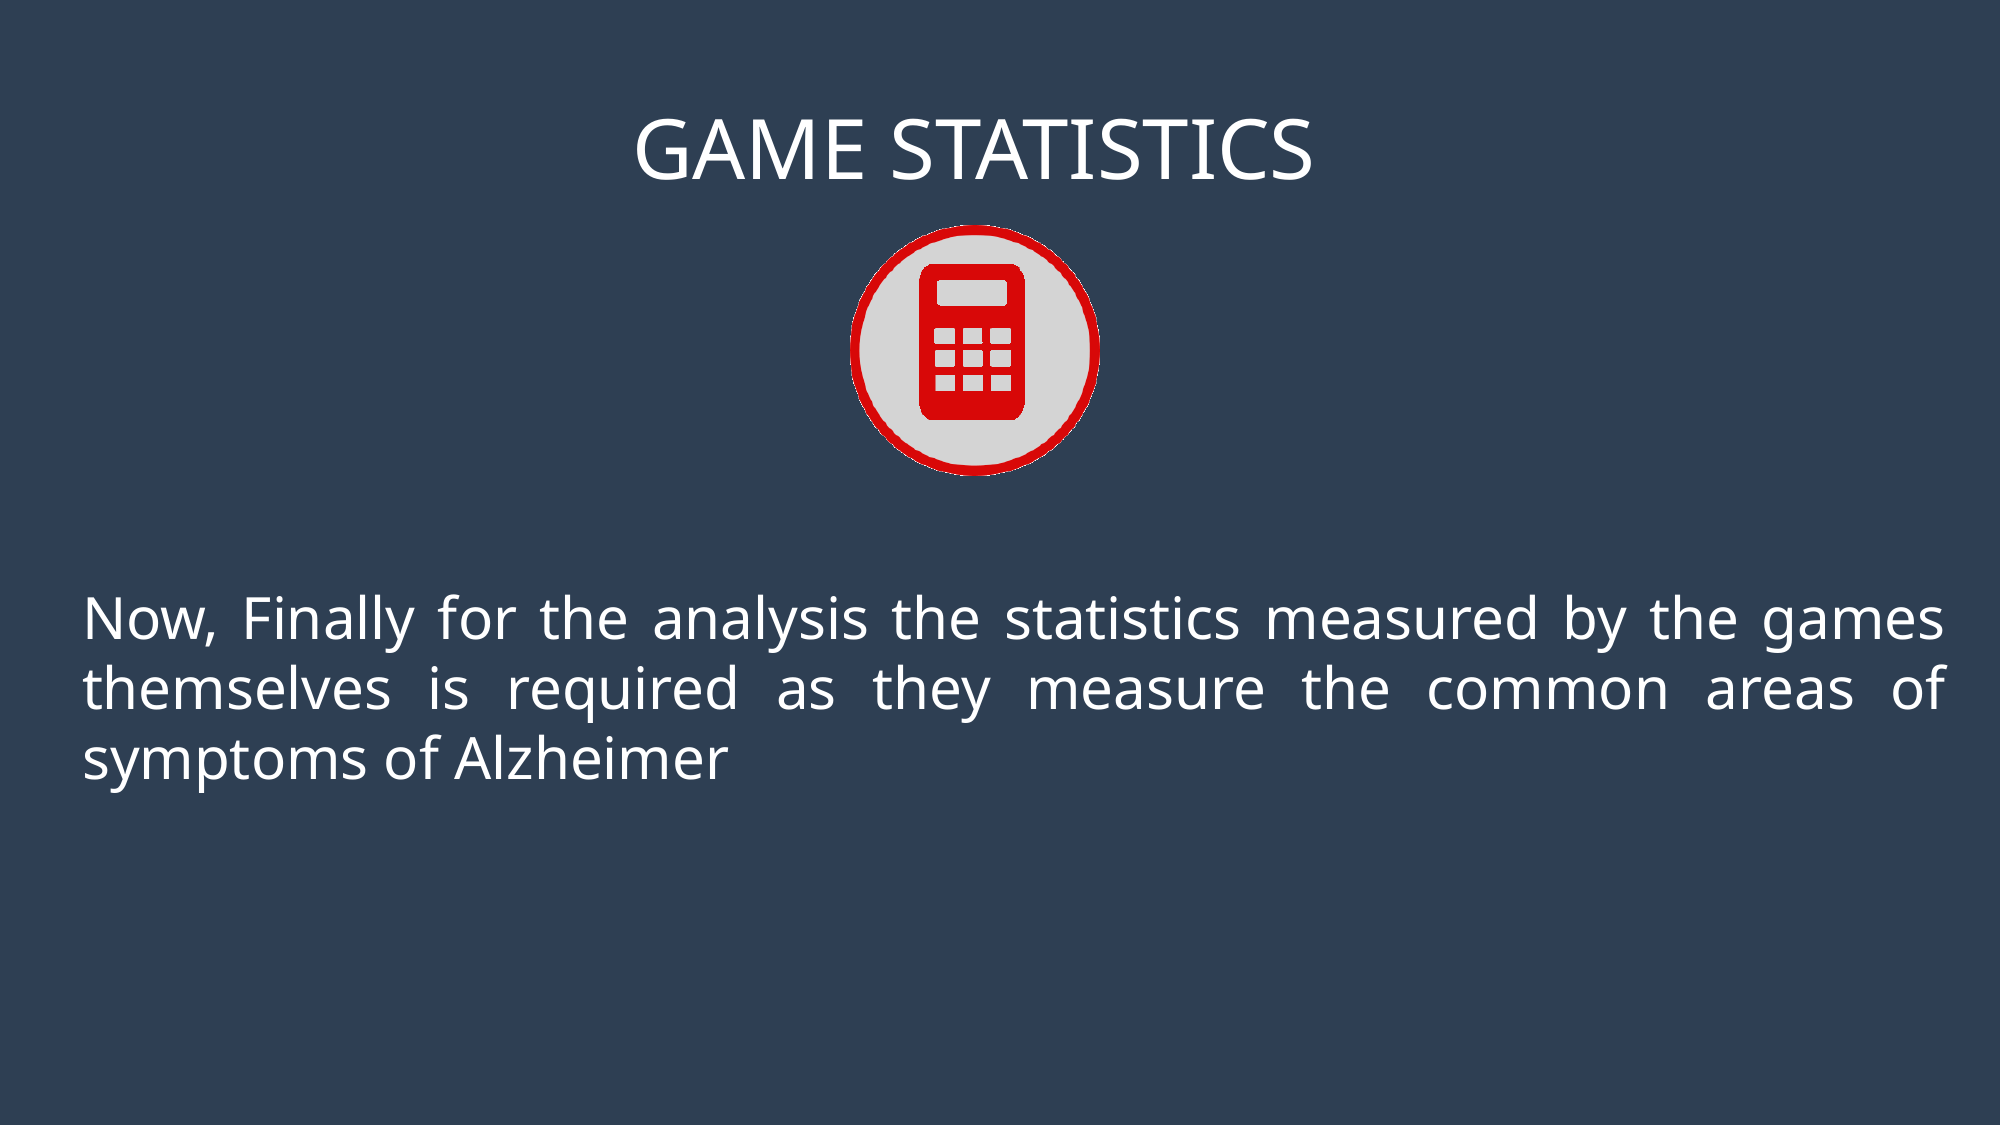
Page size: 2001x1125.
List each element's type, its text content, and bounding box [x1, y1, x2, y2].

text_box Now, Finally for the analysis the statistics measured by the games themselves is required as they measure the common areas of symptoms of Alzheimer [67, 573, 1961, 799]
text_box GAME STATISTICS [606, 89, 1342, 204]
picture [845, 221, 1104, 479]
